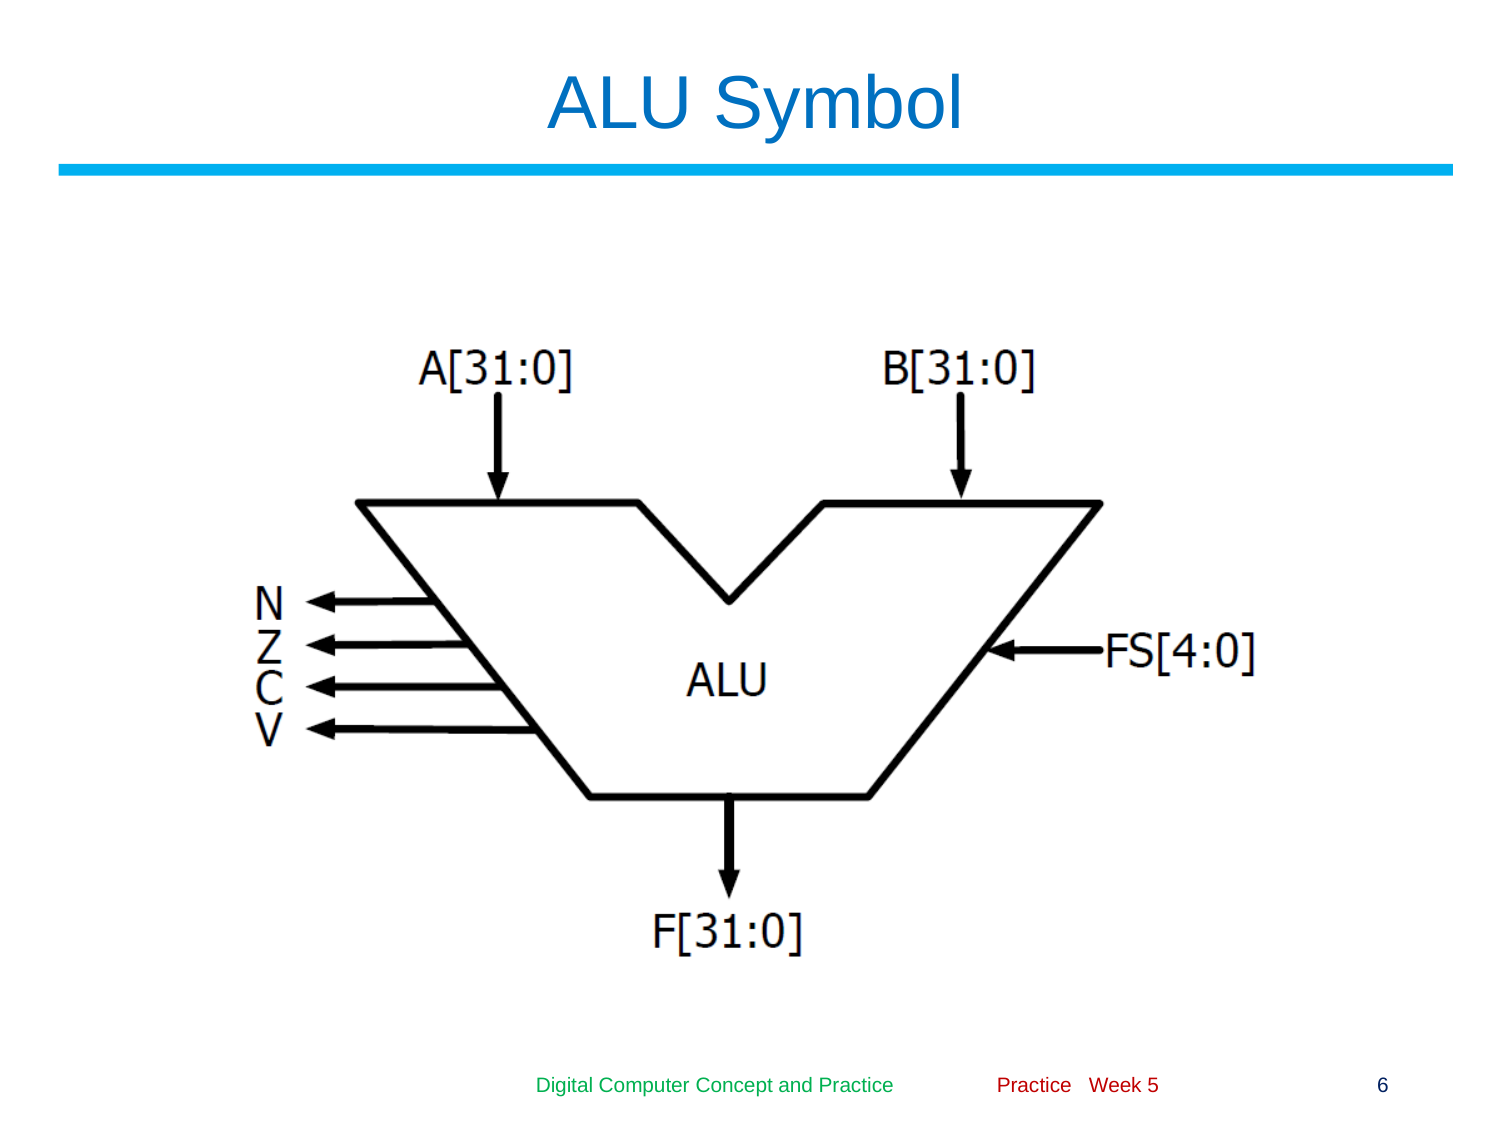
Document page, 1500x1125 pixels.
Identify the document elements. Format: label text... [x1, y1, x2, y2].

title ALU Symbol [58, 45, 1454, 153]
picture [135, 266, 1356, 1023]
